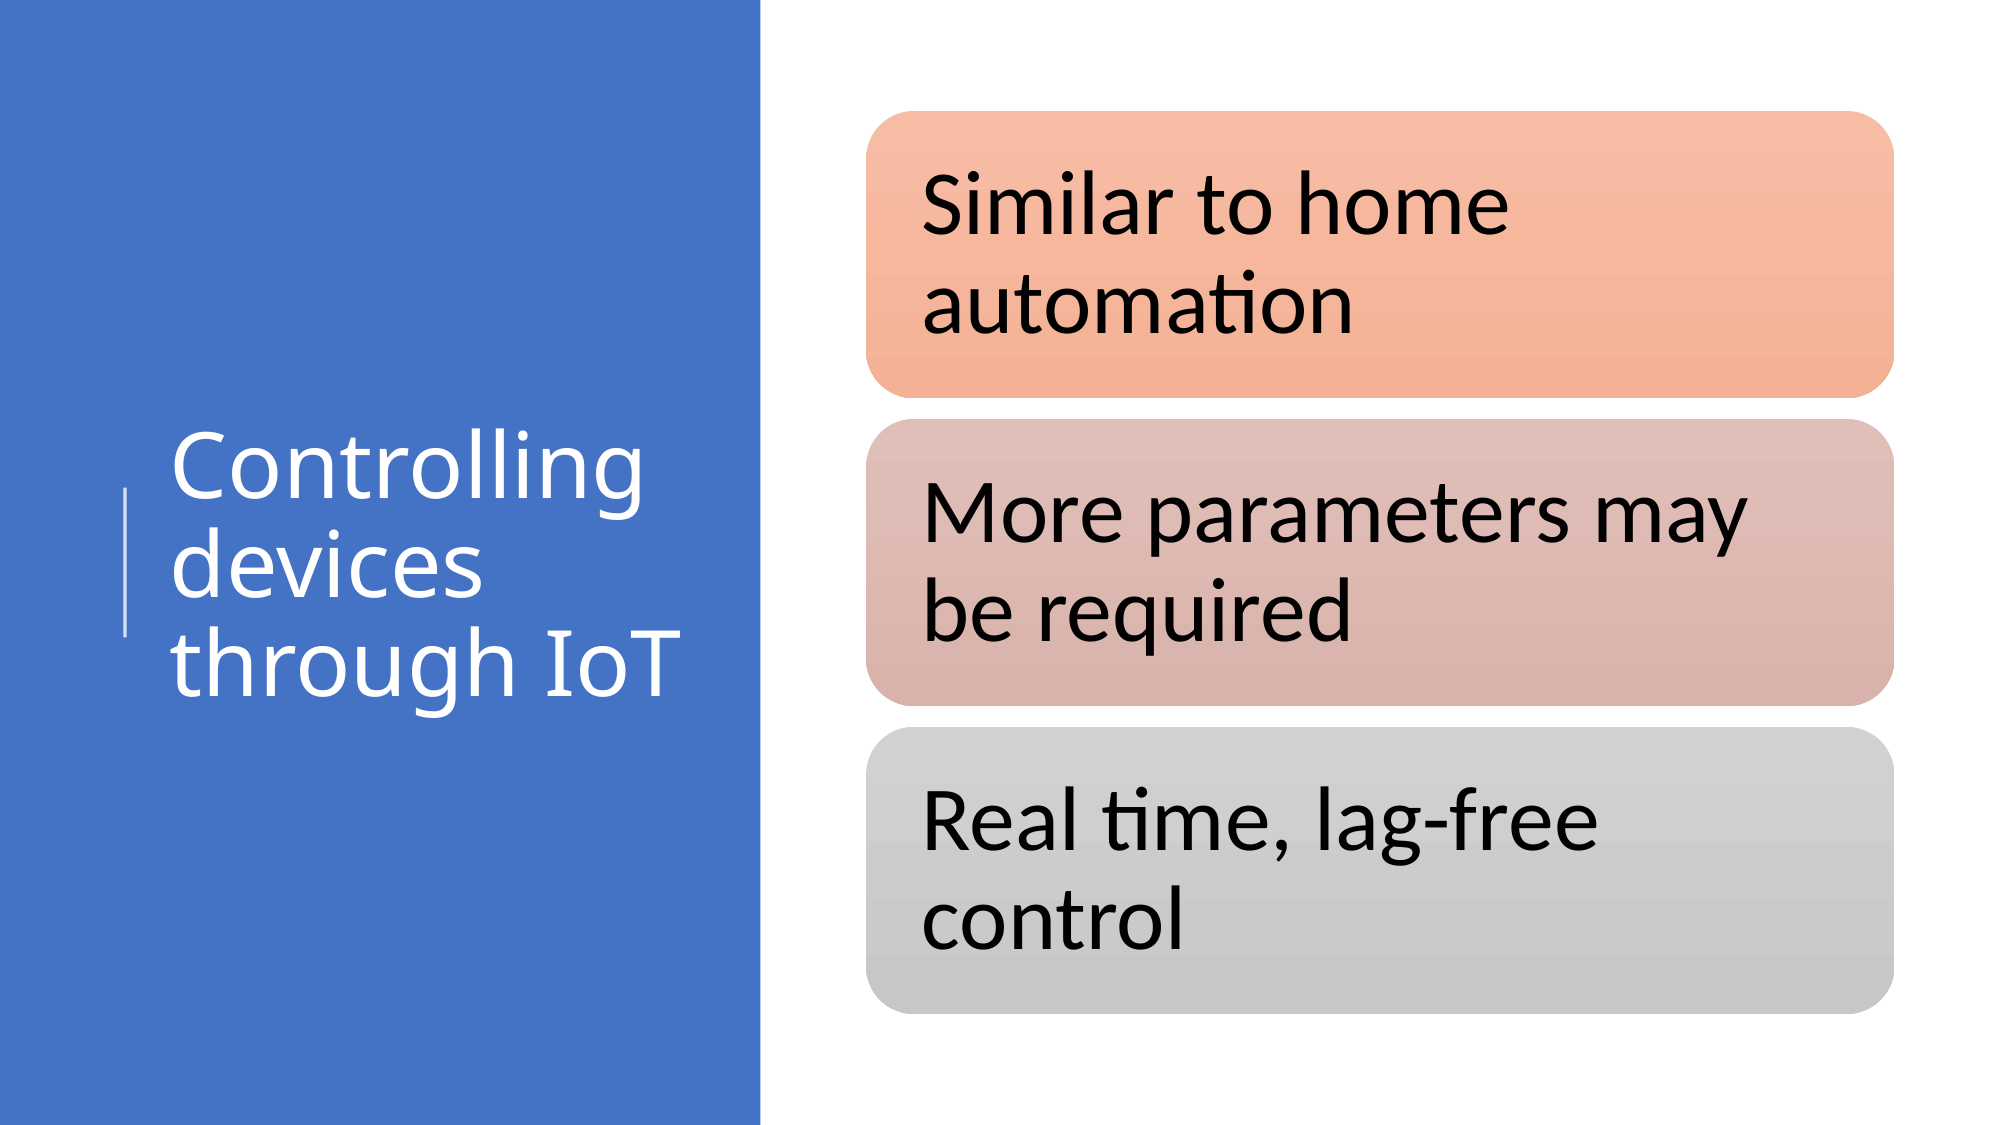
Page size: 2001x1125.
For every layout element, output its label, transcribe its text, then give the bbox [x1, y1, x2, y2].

text_box [0, 0, 761, 1125]
title Controlling devices through IoT [154, 116, 708, 1020]
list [866, 105, 1895, 1020]
